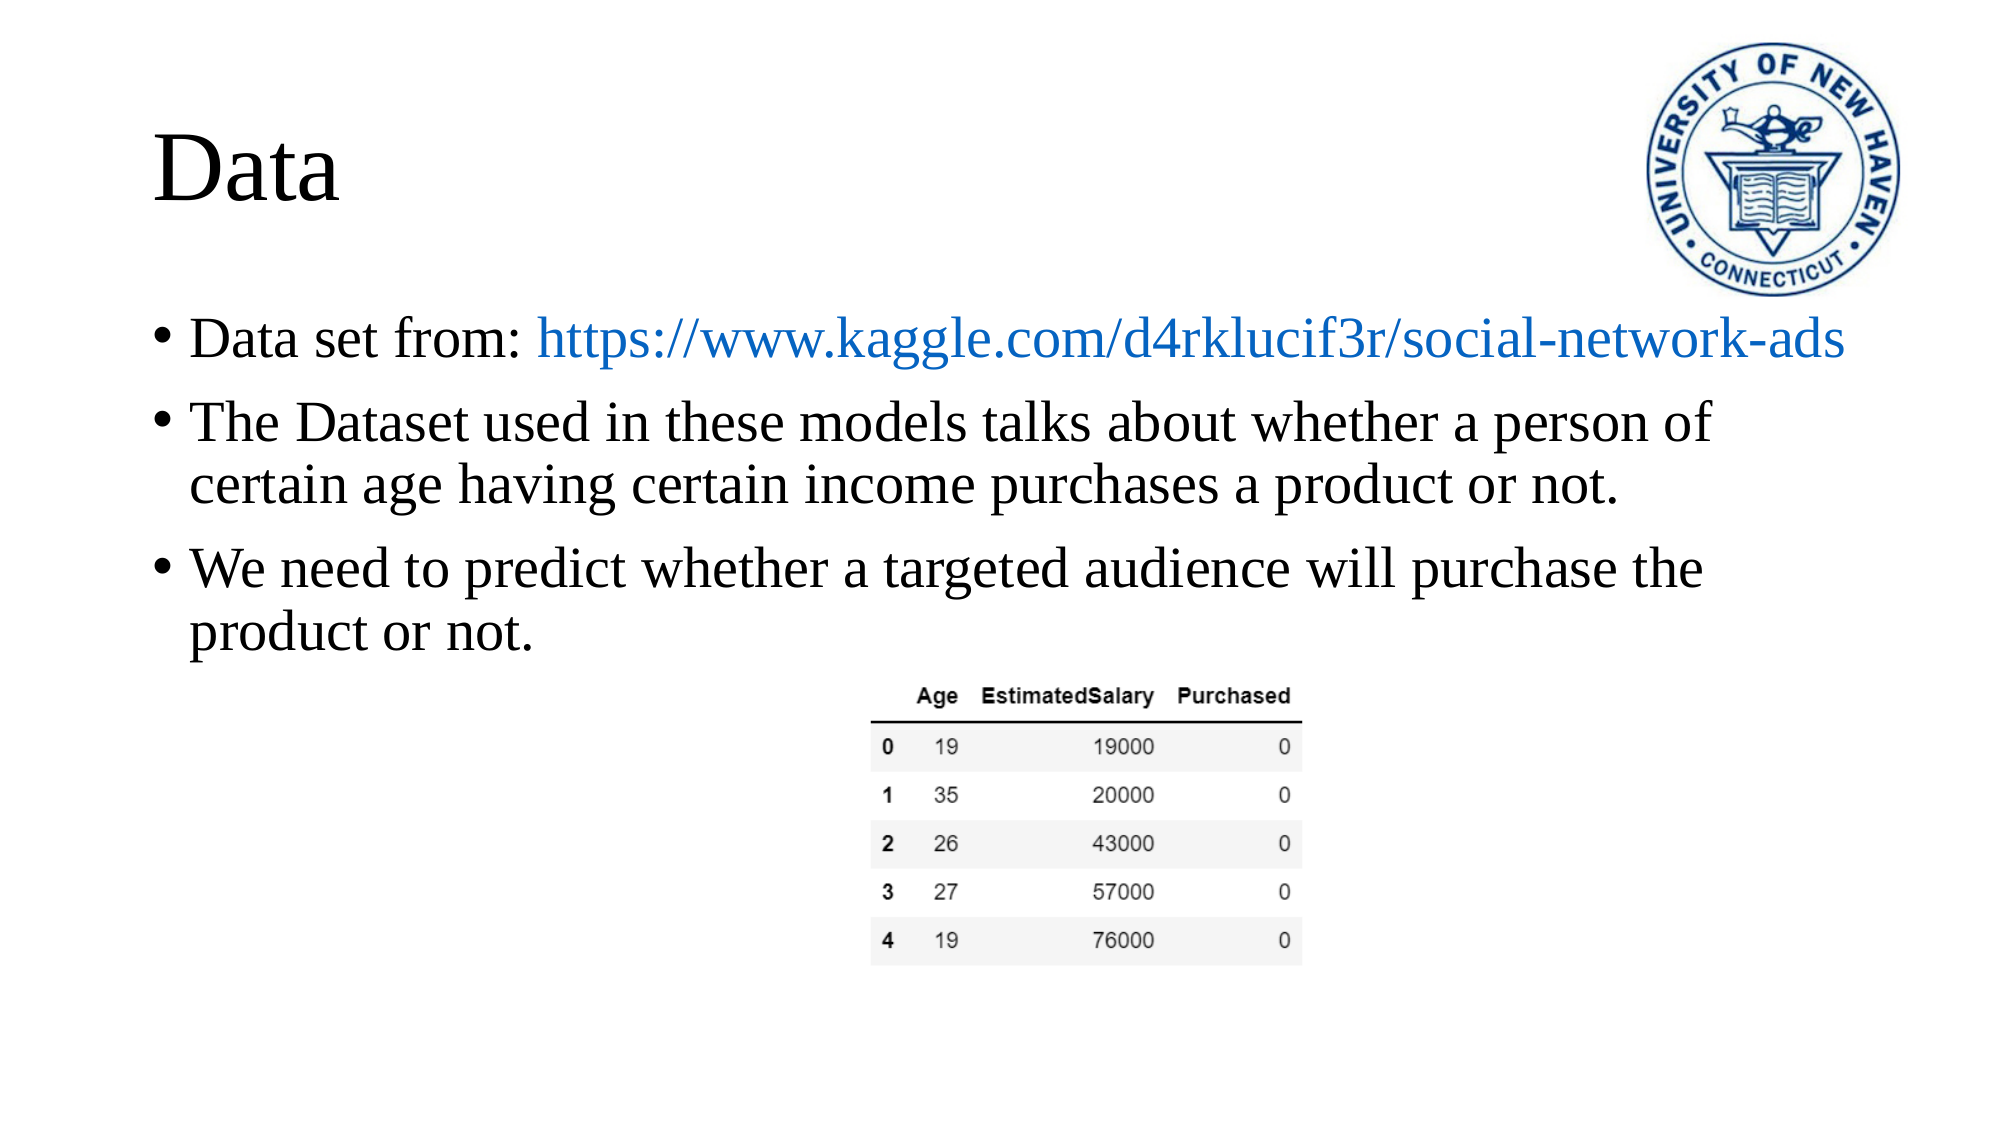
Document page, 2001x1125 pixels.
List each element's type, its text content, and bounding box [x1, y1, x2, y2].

list Data set from: https://www.kaggle.com/d4rklucif3r/social-network-ads The Dataset used in these models talks about whether a person of certain age having certain income purchases a product or not. We need to predict whether a targeted audience will purchase the product or not. [137, 299, 1863, 1014]
picture [866, 675, 1306, 973]
picture [1624, 25, 1923, 312]
title Data [137, 59, 1624, 278]
